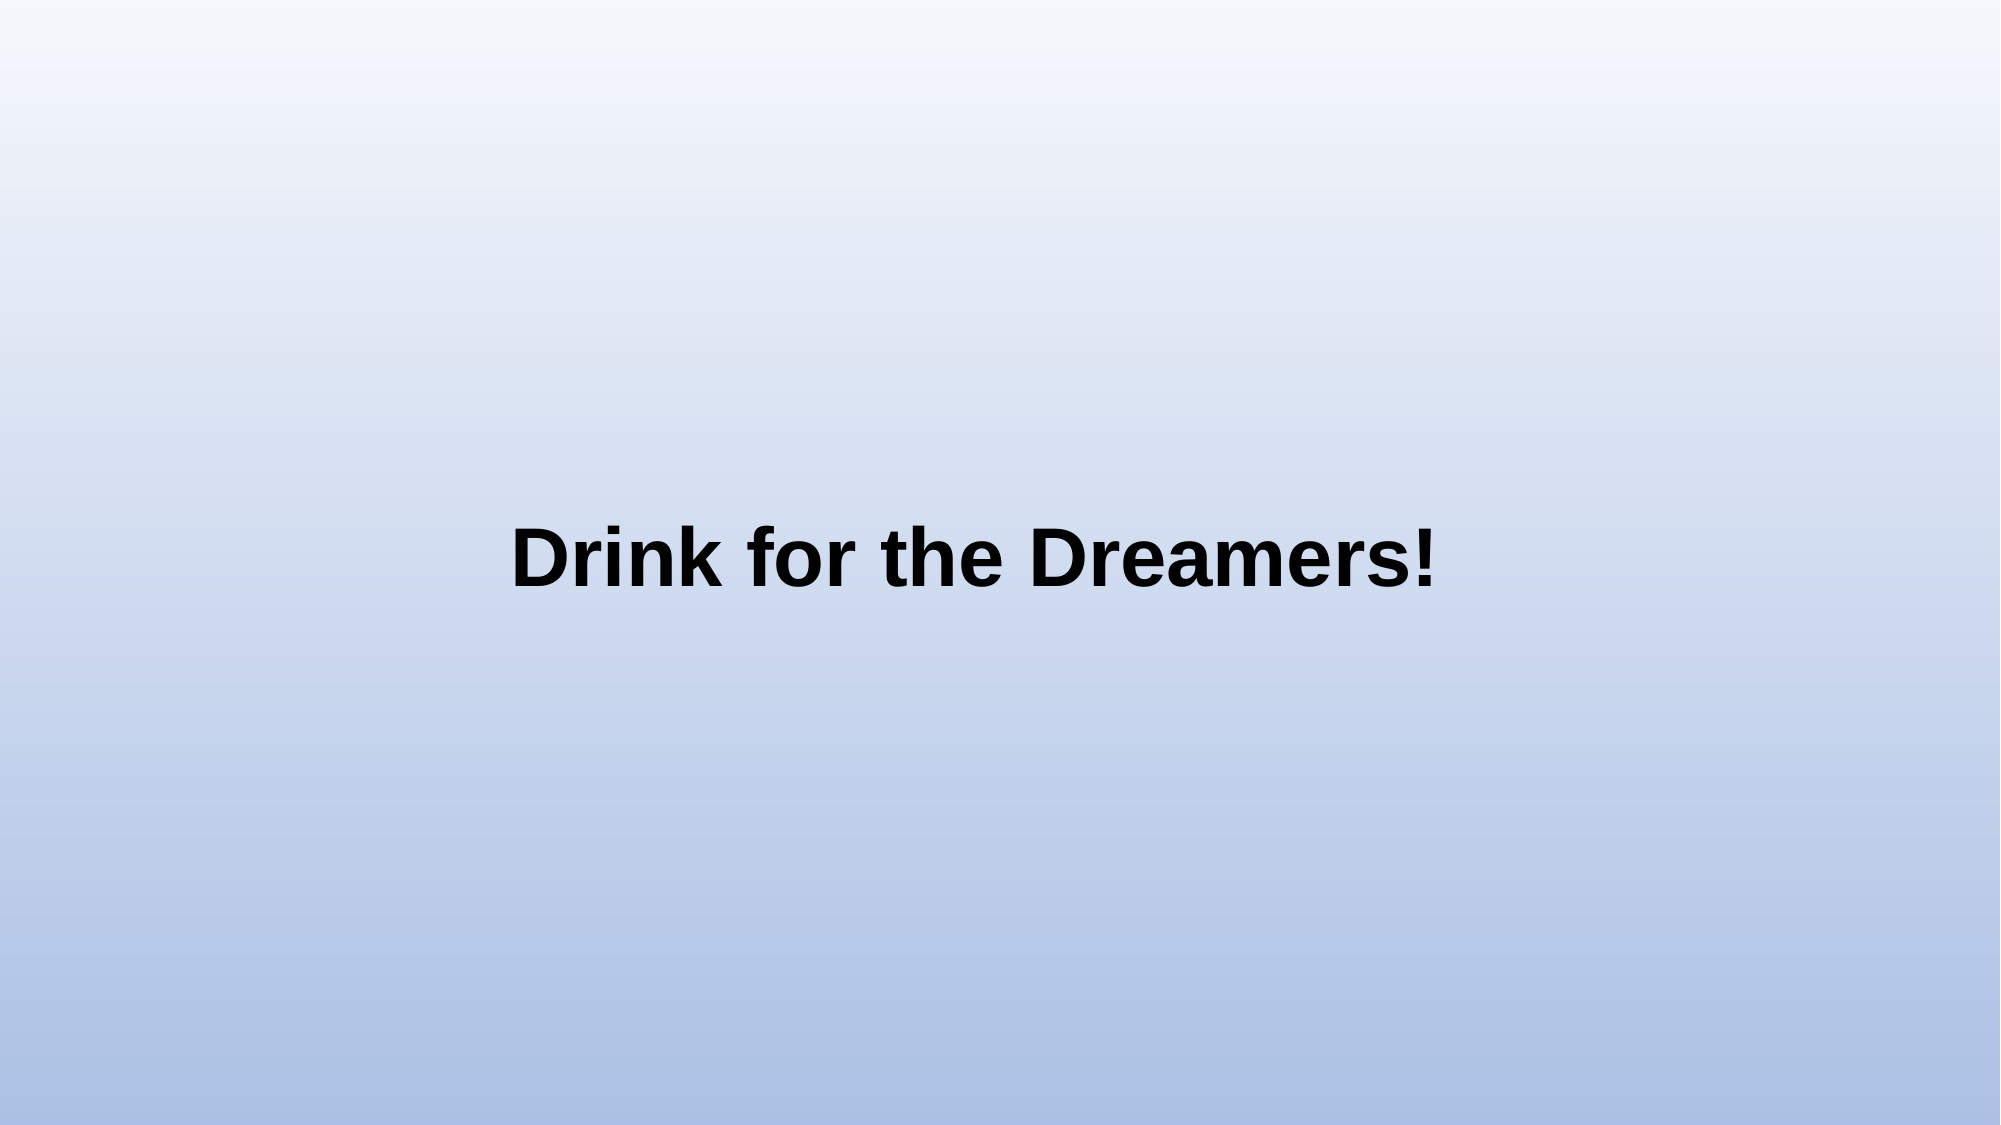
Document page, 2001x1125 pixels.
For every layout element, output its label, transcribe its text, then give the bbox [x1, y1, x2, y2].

title Drink for the Dreamers! [88, 59, 1863, 1059]
